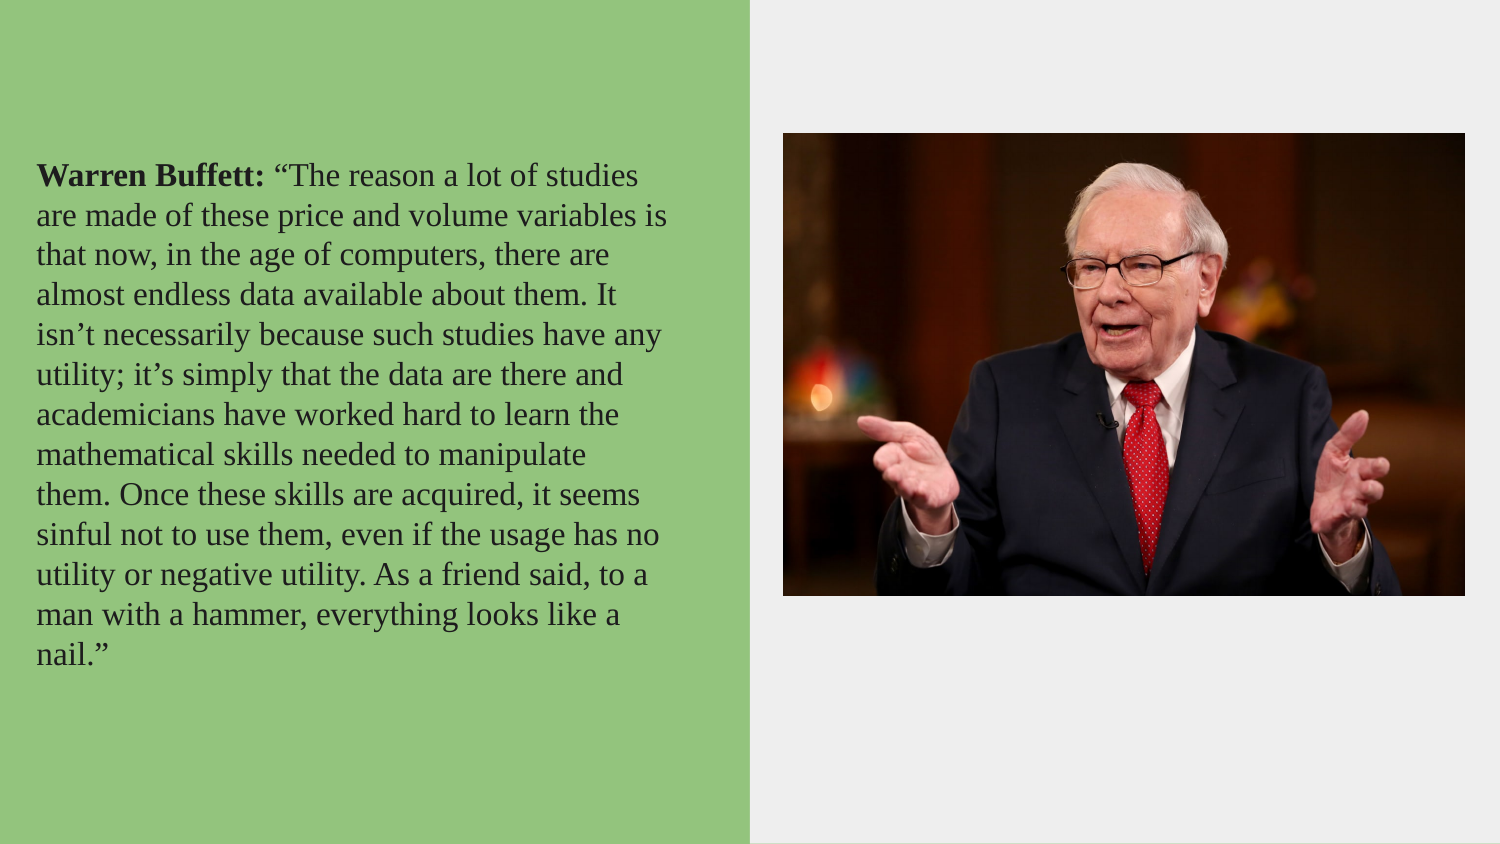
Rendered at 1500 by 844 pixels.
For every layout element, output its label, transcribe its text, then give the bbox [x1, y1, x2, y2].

subtitle Warren Buffett: “The reason a lot of studies are made of these price and volume variables is that now, in the age of computers, there are almost endless data available about them. It isn’t necessarily because such studies have any utility; it’s simply that the data are there and academicians have worked hard to learn the mathematical skills needed to manipulate them. Once these skills are acquired, it seems sinful not to use them, even if the usage has no utility or negative utility. As a friend said, to a man with a hammer, everything looks like a nail.” [21, 137, 686, 725]
picture [783, 132, 1466, 596]
